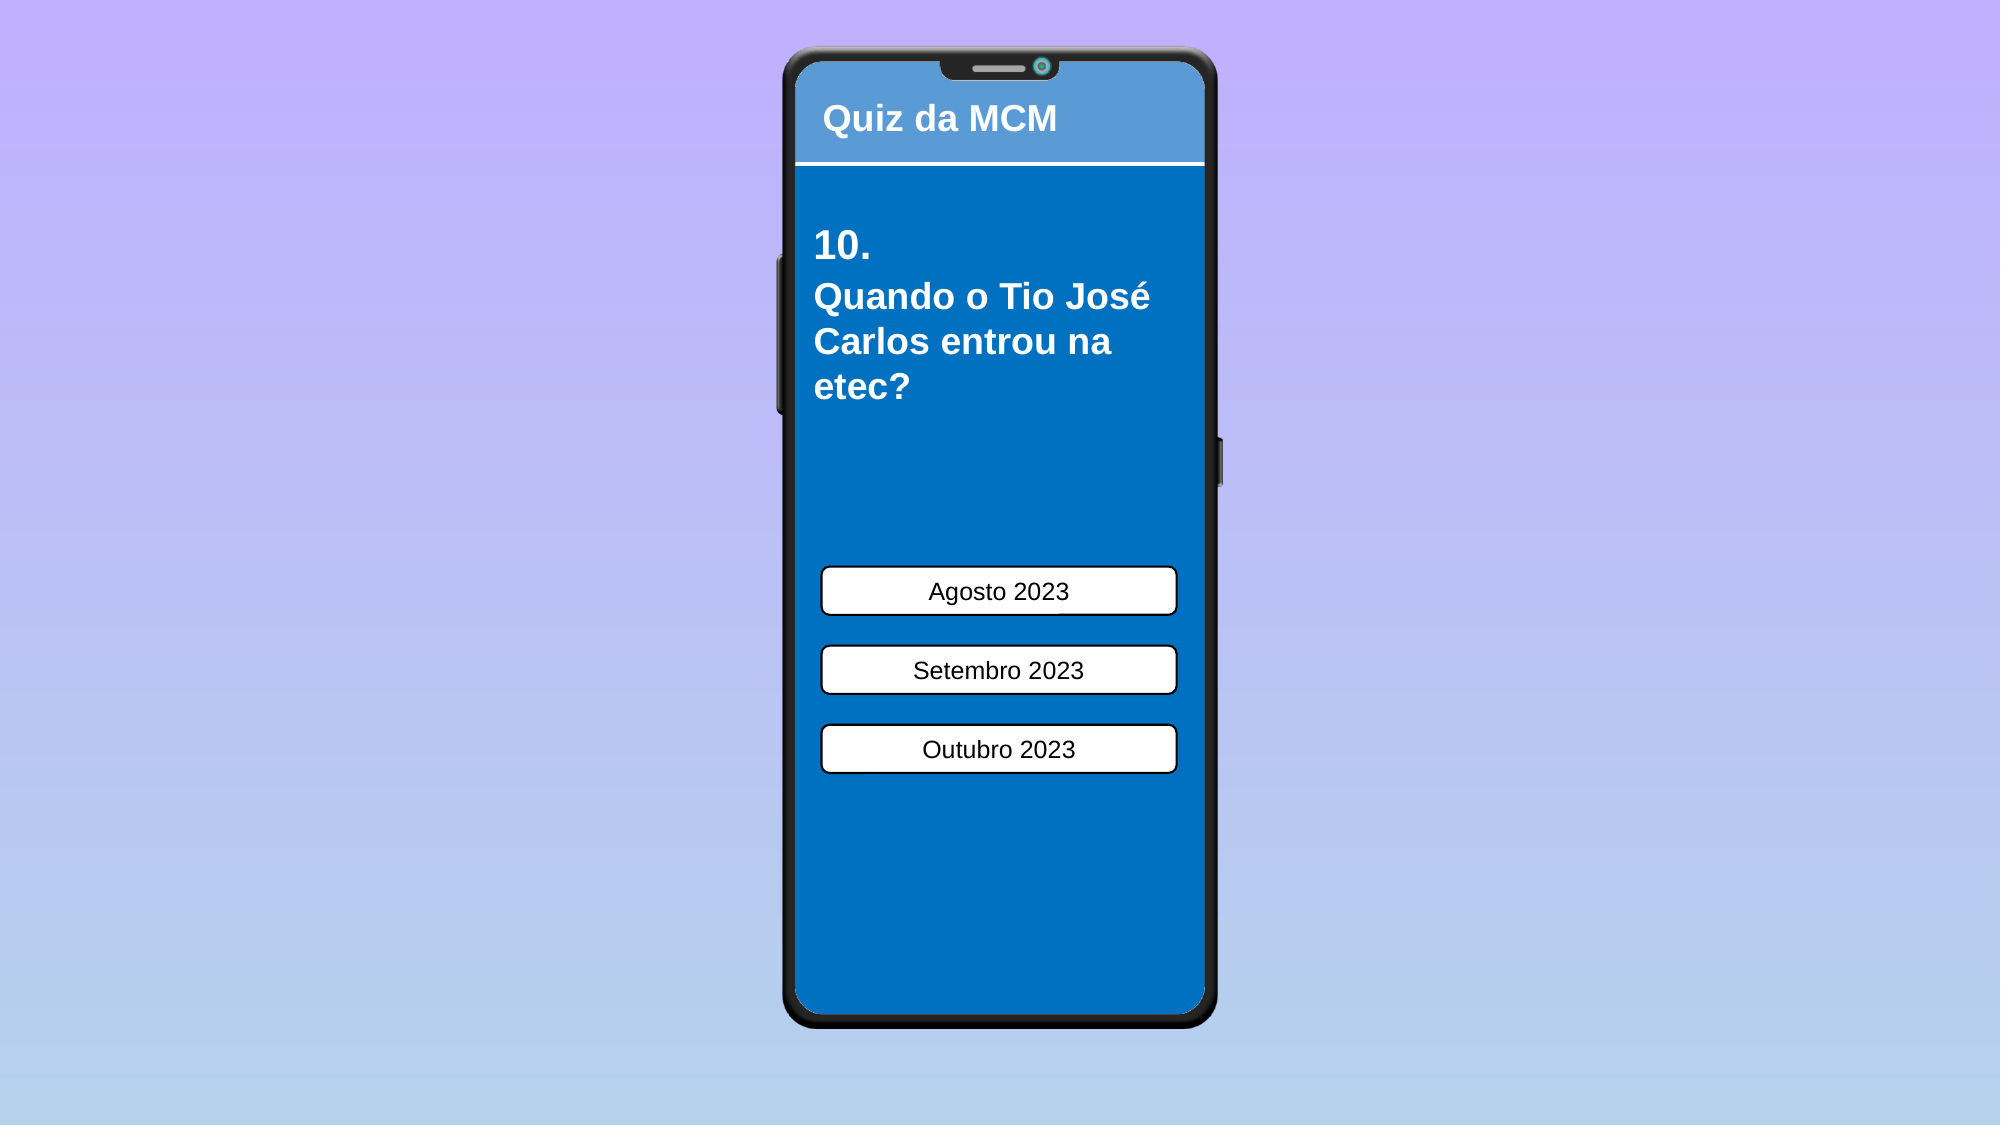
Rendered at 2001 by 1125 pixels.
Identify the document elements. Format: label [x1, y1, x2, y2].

text_box [436, 0, 1562, 1100]
